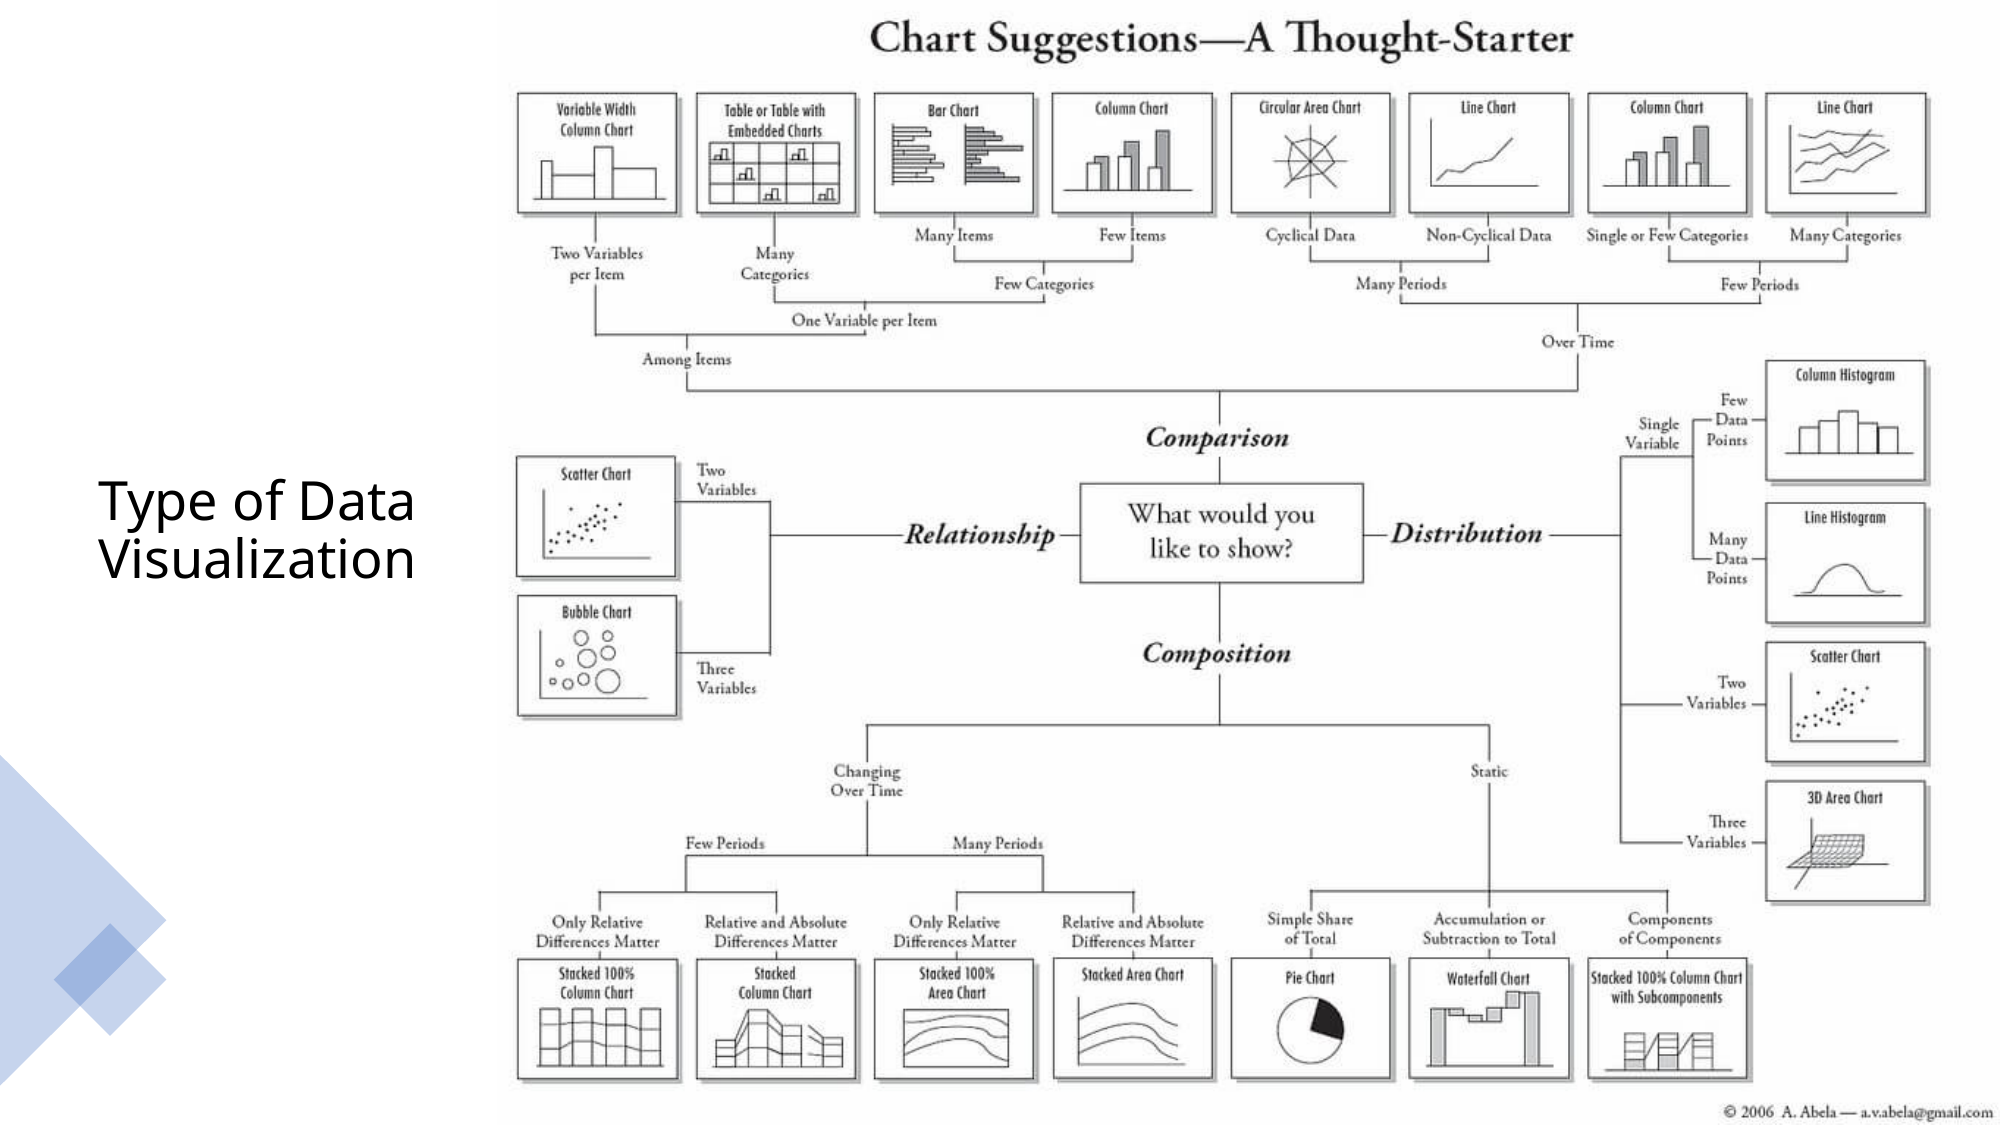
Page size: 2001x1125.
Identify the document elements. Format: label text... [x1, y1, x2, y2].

text_box [52, 921, 168, 1038]
picture [497, 0, 2000, 1125]
text_box [0, 0, 497, 1125]
title Type of Data Visualization [83, 439, 476, 626]
text_box [0, 753, 168, 1088]
